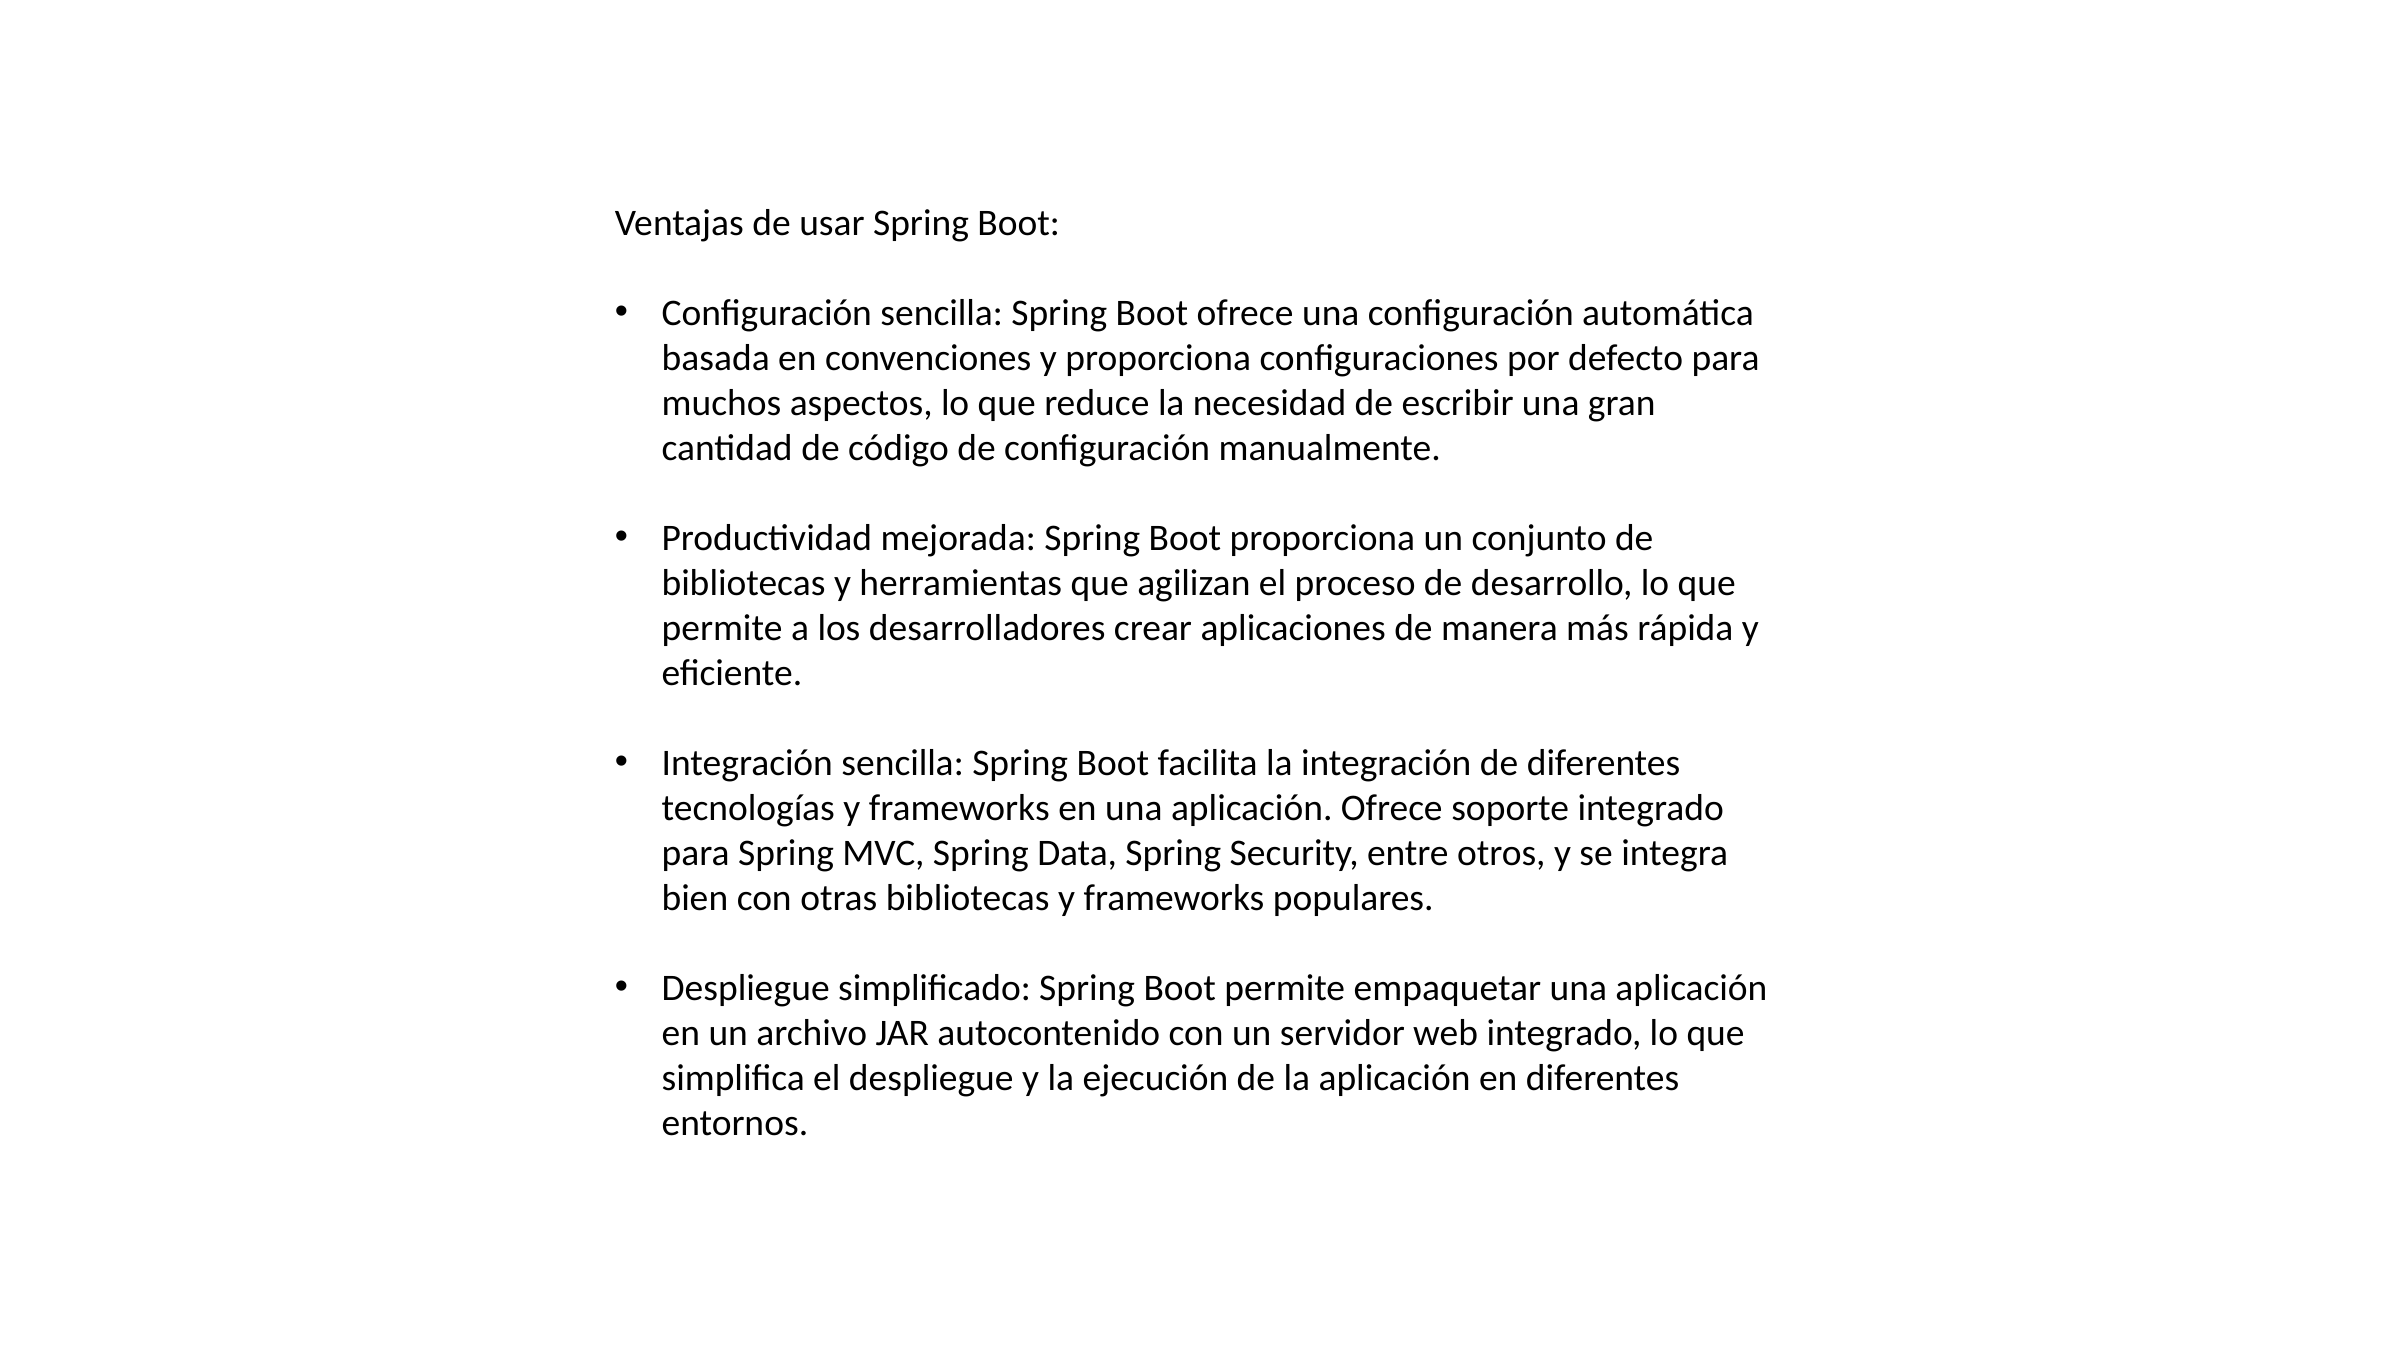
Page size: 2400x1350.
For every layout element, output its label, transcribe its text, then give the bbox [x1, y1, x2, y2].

text_box Ventajas de usar Spring Boot: Configuración sencilla: Spring Boot ofrece una configuración automática basada en convenciones y proporciona configuraciones por defecto para muchos aspectos, lo que reduce la necesidad de escribir una gran cantidad de código de configuración manualmente. Productividad mejorada: Spring Boot proporciona un conjunto de bibliotecas y herramientas que agilizan el proceso de desarrollo, lo que permite a los desarrolladores crear aplicaciones de manera más rápida y eficiente. Integración sencilla: Spring Boot facilita la integración de diferentes tecnologías y frameworks en una aplicación. Ofrece soporte integrado para Spring MVC, Spring Data, Spring Security, entre otros, y se integra bien con otras bibliotecas y frameworks populares. Despliegue simplificado: Spring Boot permite empaquetar una aplicación en un archivo JAR autocontenido con un servidor web integrado, lo que simplifica el despliegue y la ejecución de la aplicación en diferentes entornos. [599, 190, 1800, 1150]
